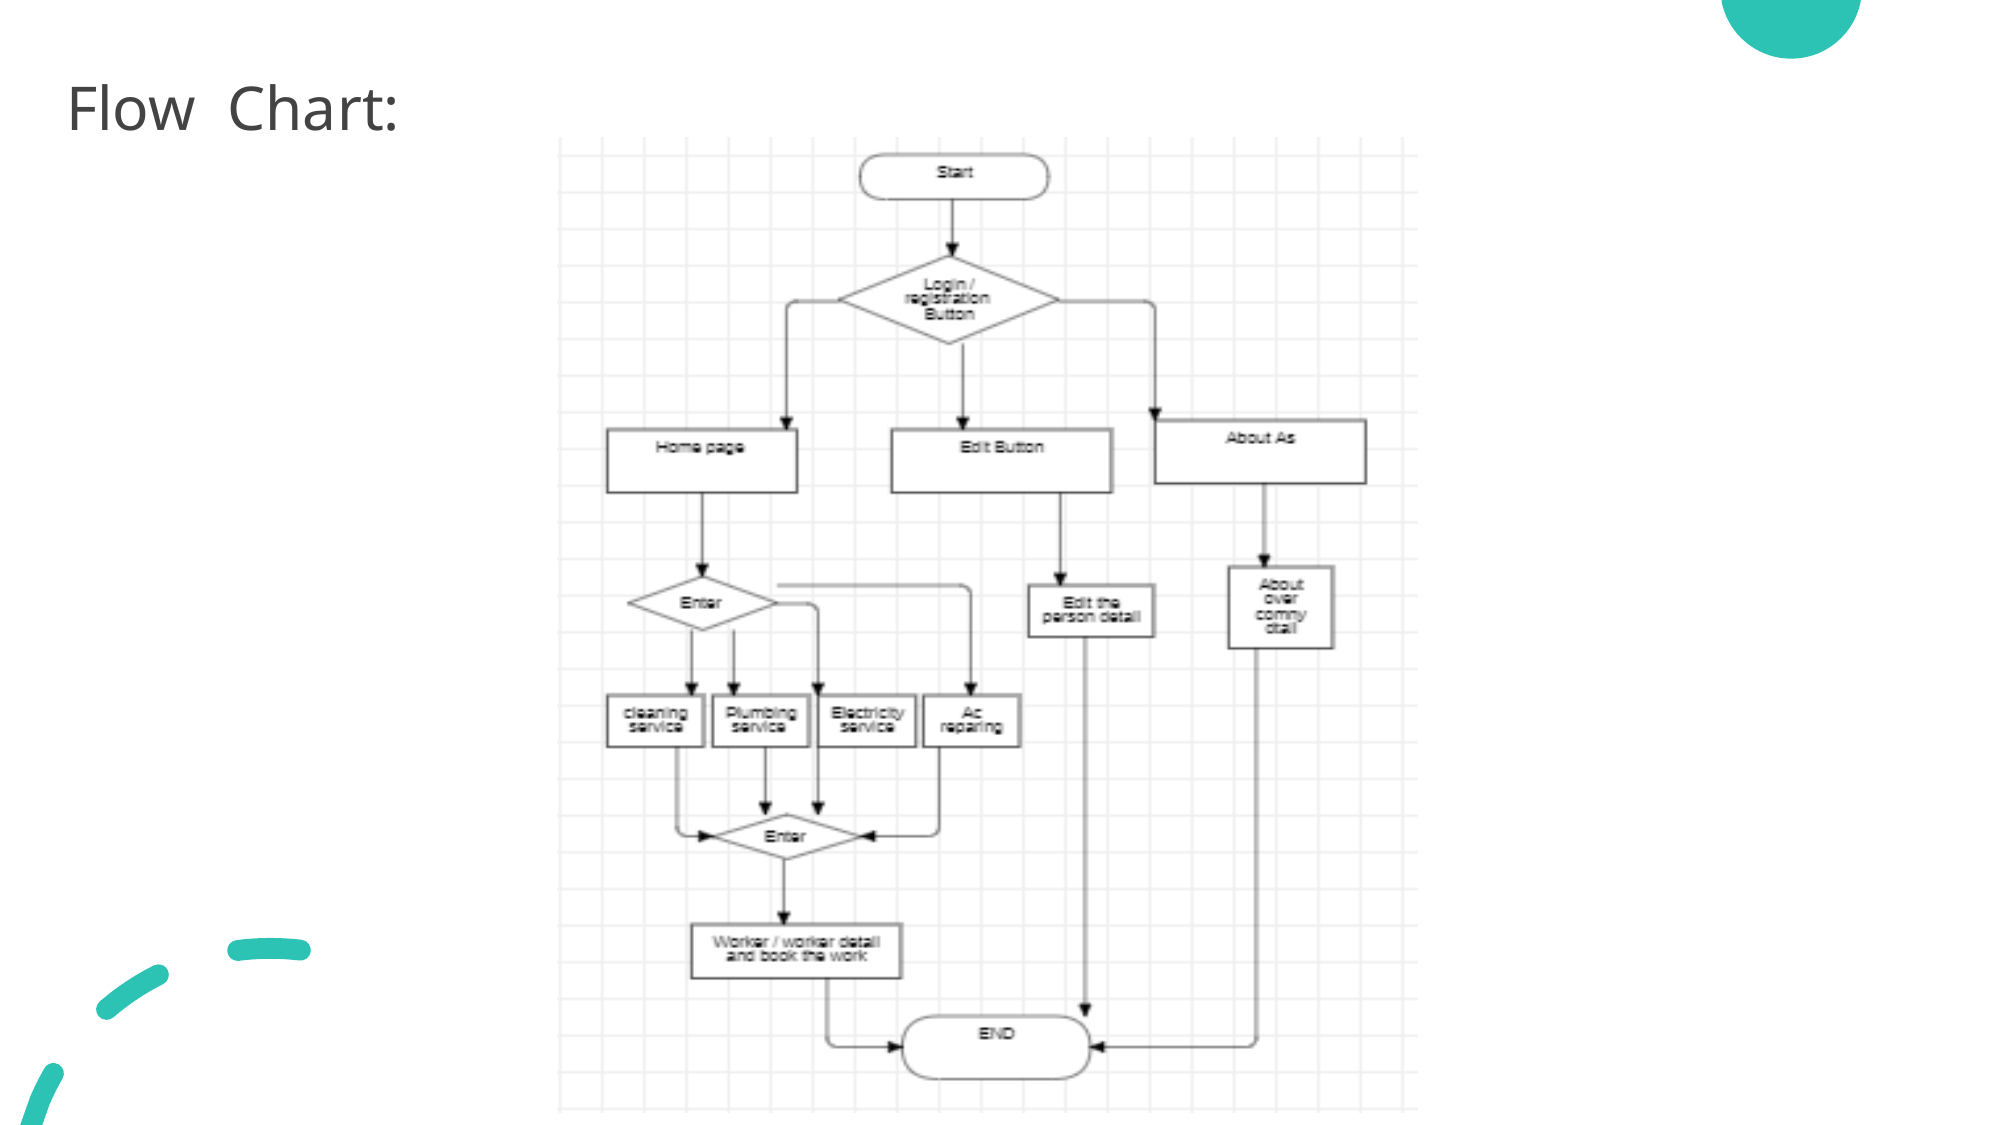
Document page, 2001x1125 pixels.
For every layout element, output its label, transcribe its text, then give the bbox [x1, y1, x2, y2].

title Flow Chart: [51, 34, 1776, 253]
picture [556, 137, 1418, 1113]
